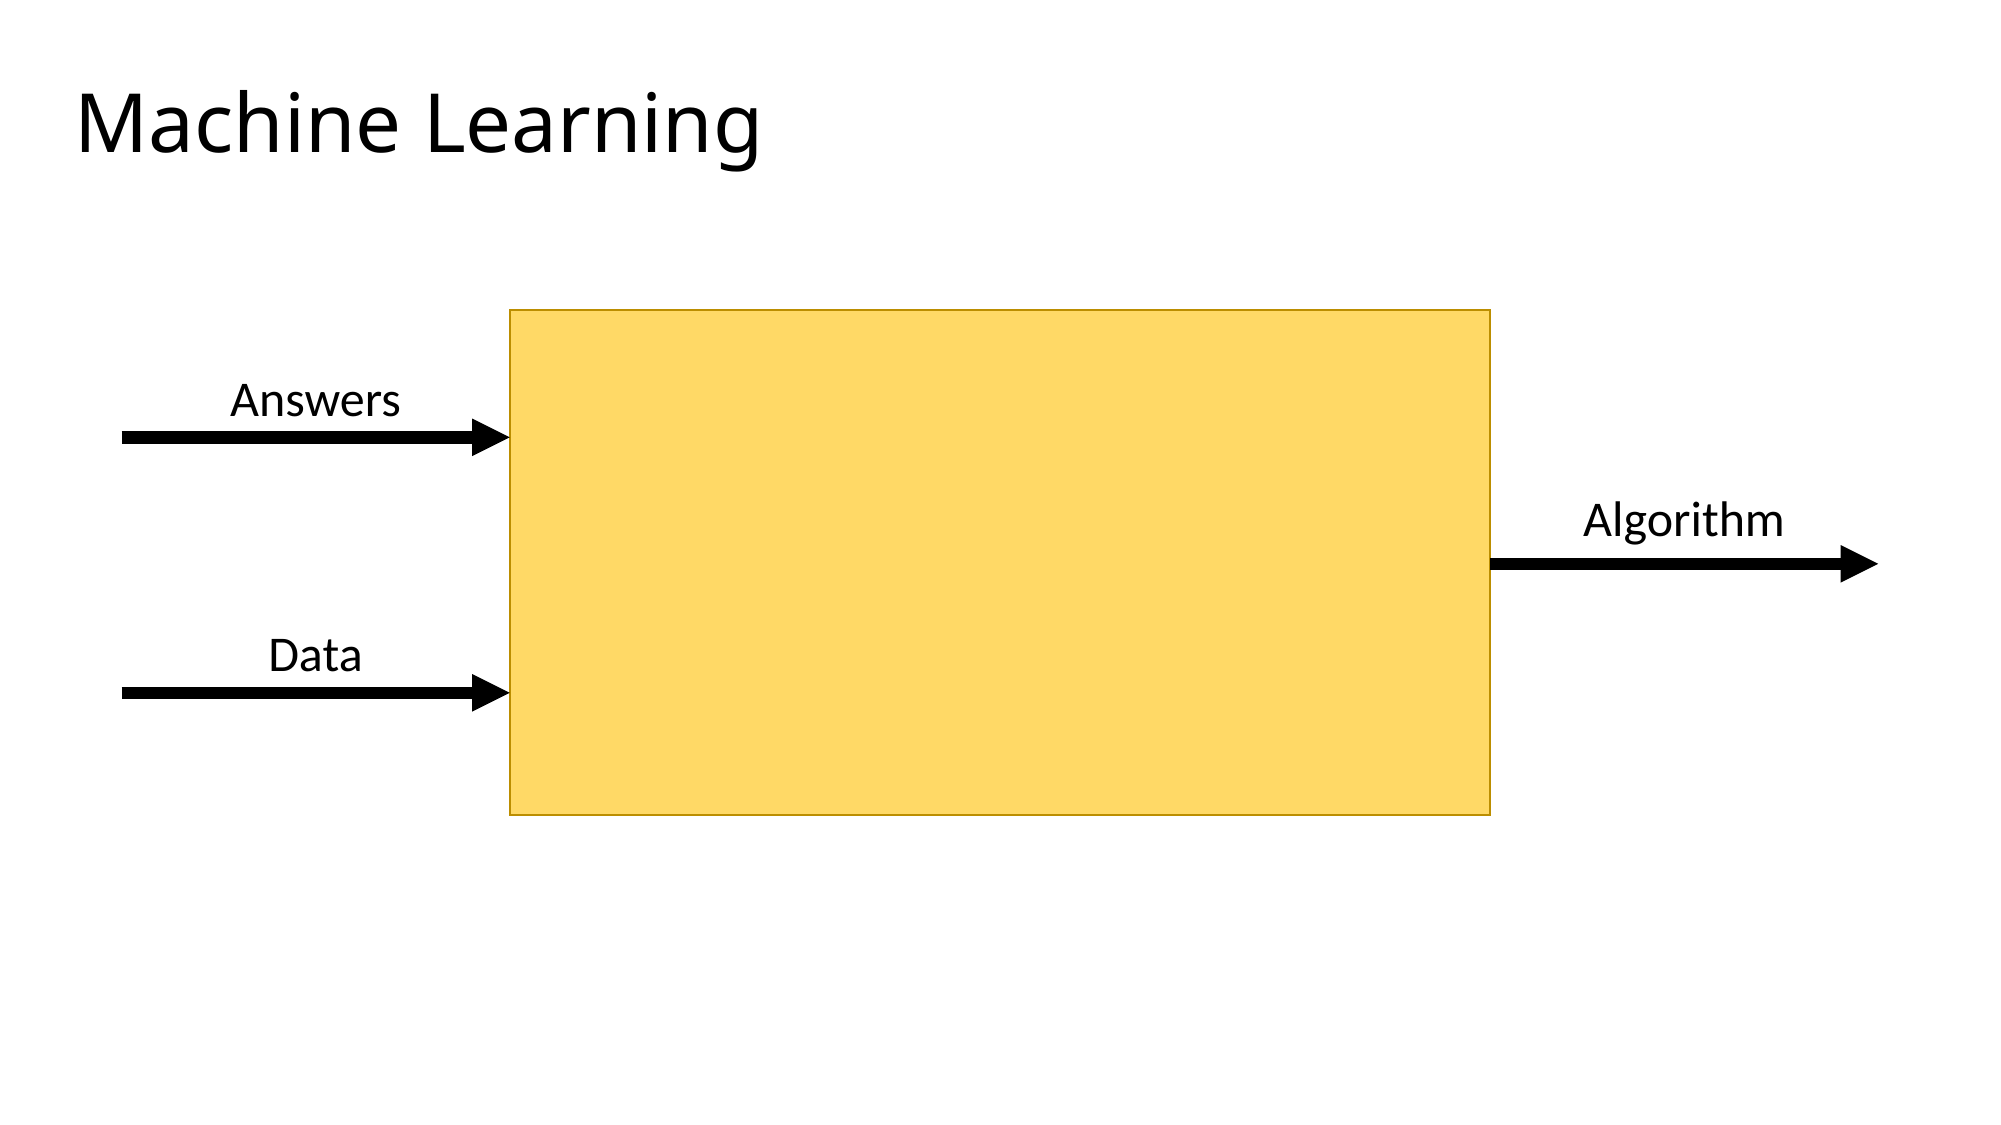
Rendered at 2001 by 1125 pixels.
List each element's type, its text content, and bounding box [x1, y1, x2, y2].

text_box Algorithm [1583, 486, 1786, 547]
text_box Answers [230, 366, 402, 427]
text_box [509, 309, 1491, 816]
title Machine Learning [74, 101, 1930, 170]
text_box Data [268, 621, 363, 682]
